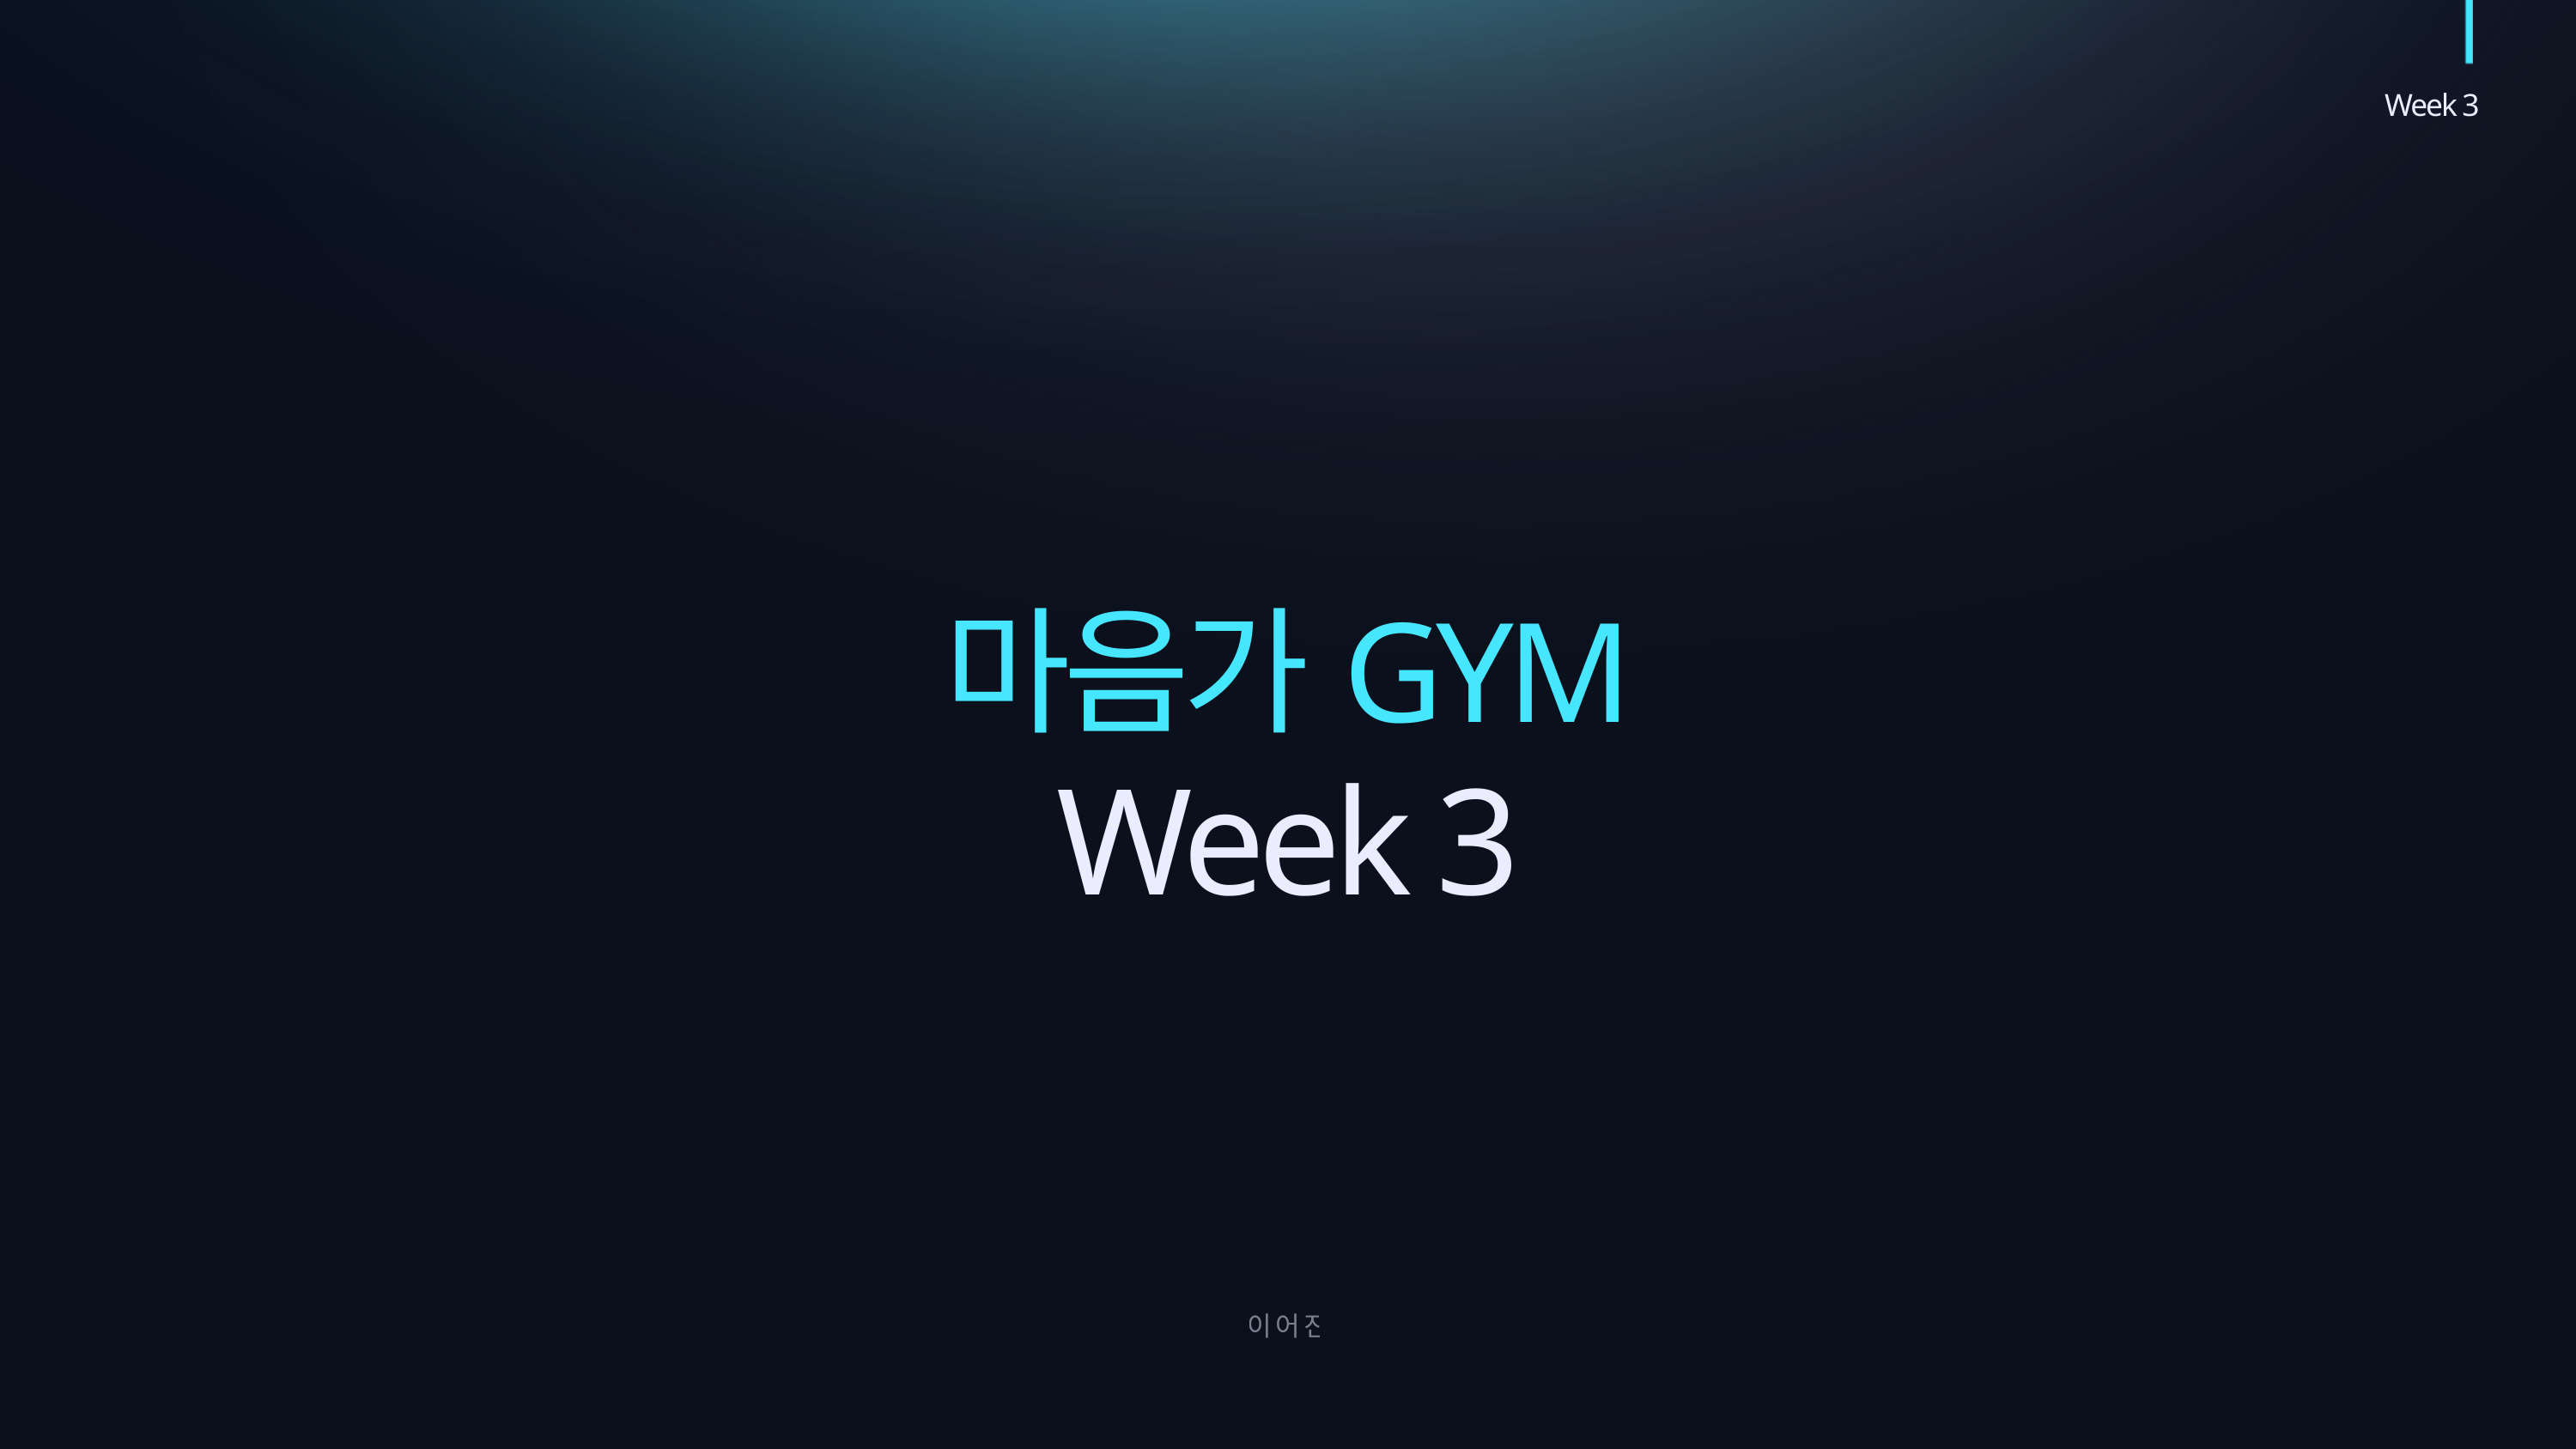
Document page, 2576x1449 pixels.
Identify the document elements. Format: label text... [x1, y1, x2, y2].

text_box Week 3 [2348, 88, 2480, 131]
picture [0, 0, 2576, 1240]
text_box 이어진 [1139, 1311, 1437, 1349]
